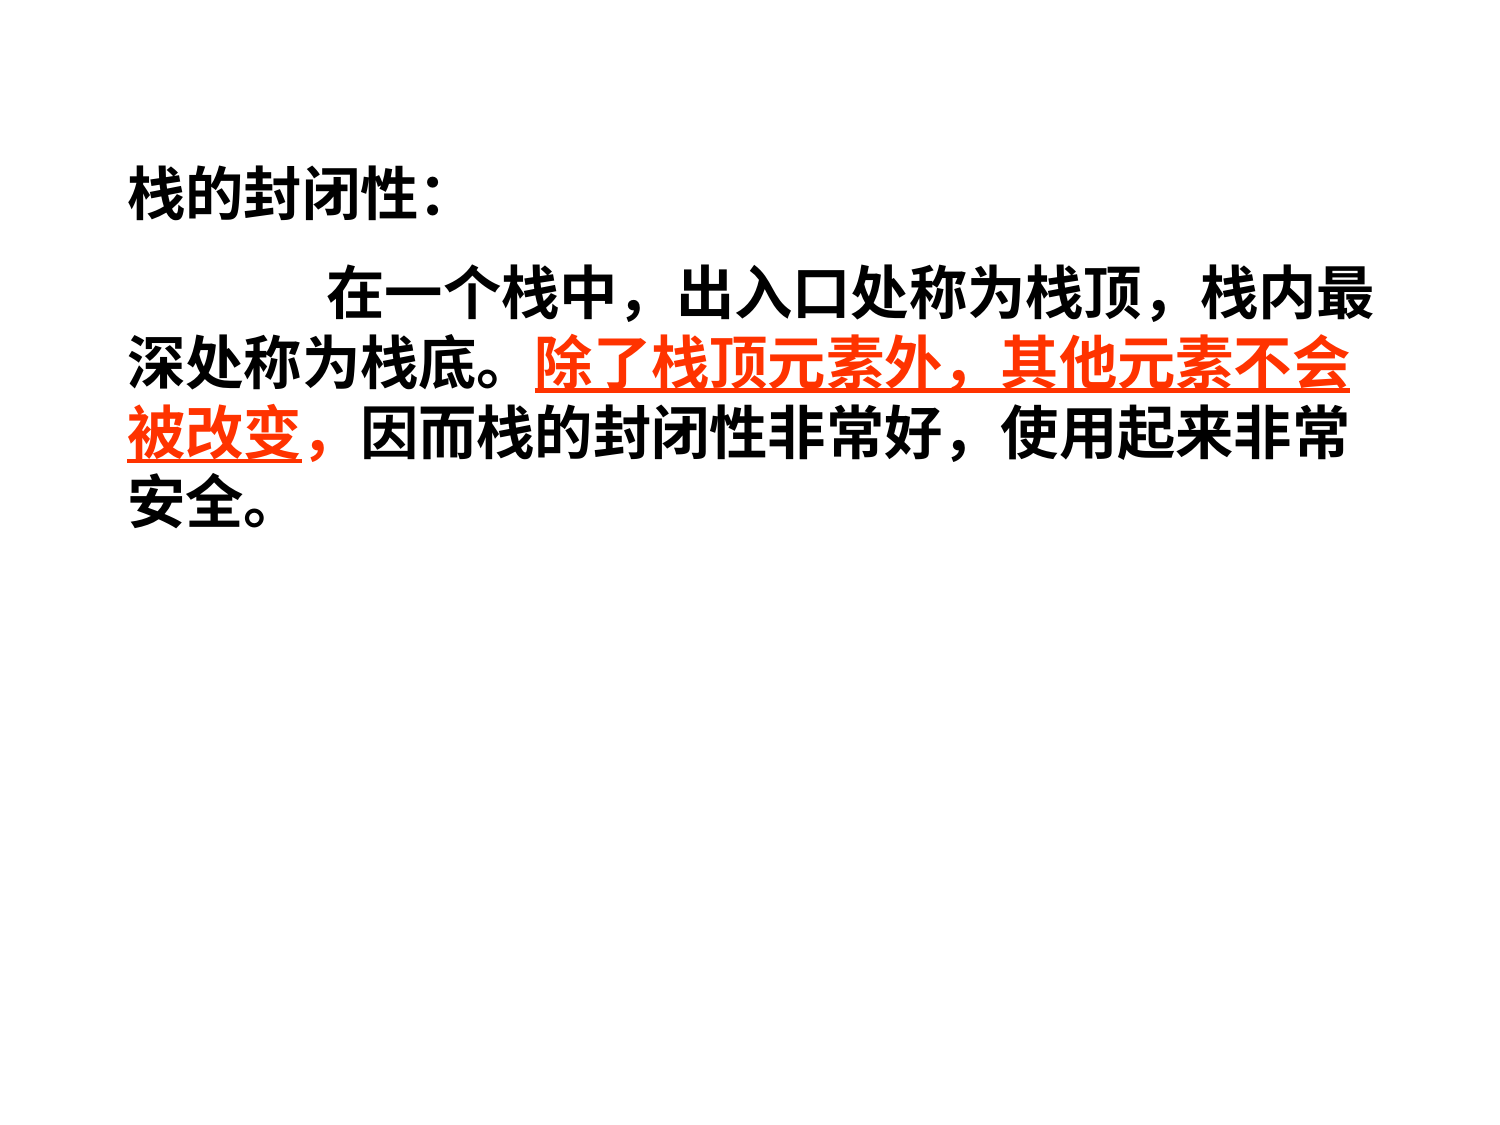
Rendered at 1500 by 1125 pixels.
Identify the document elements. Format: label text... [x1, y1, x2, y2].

text_box 栈的封闭性： 在一个栈中，出入口处称为栈顶，栈内最深处称为栈底。除了栈顶元素外，其他元素不会被改变，因而栈的封闭性非常好，使用起来非常安全。 [112, 149, 1400, 544]
